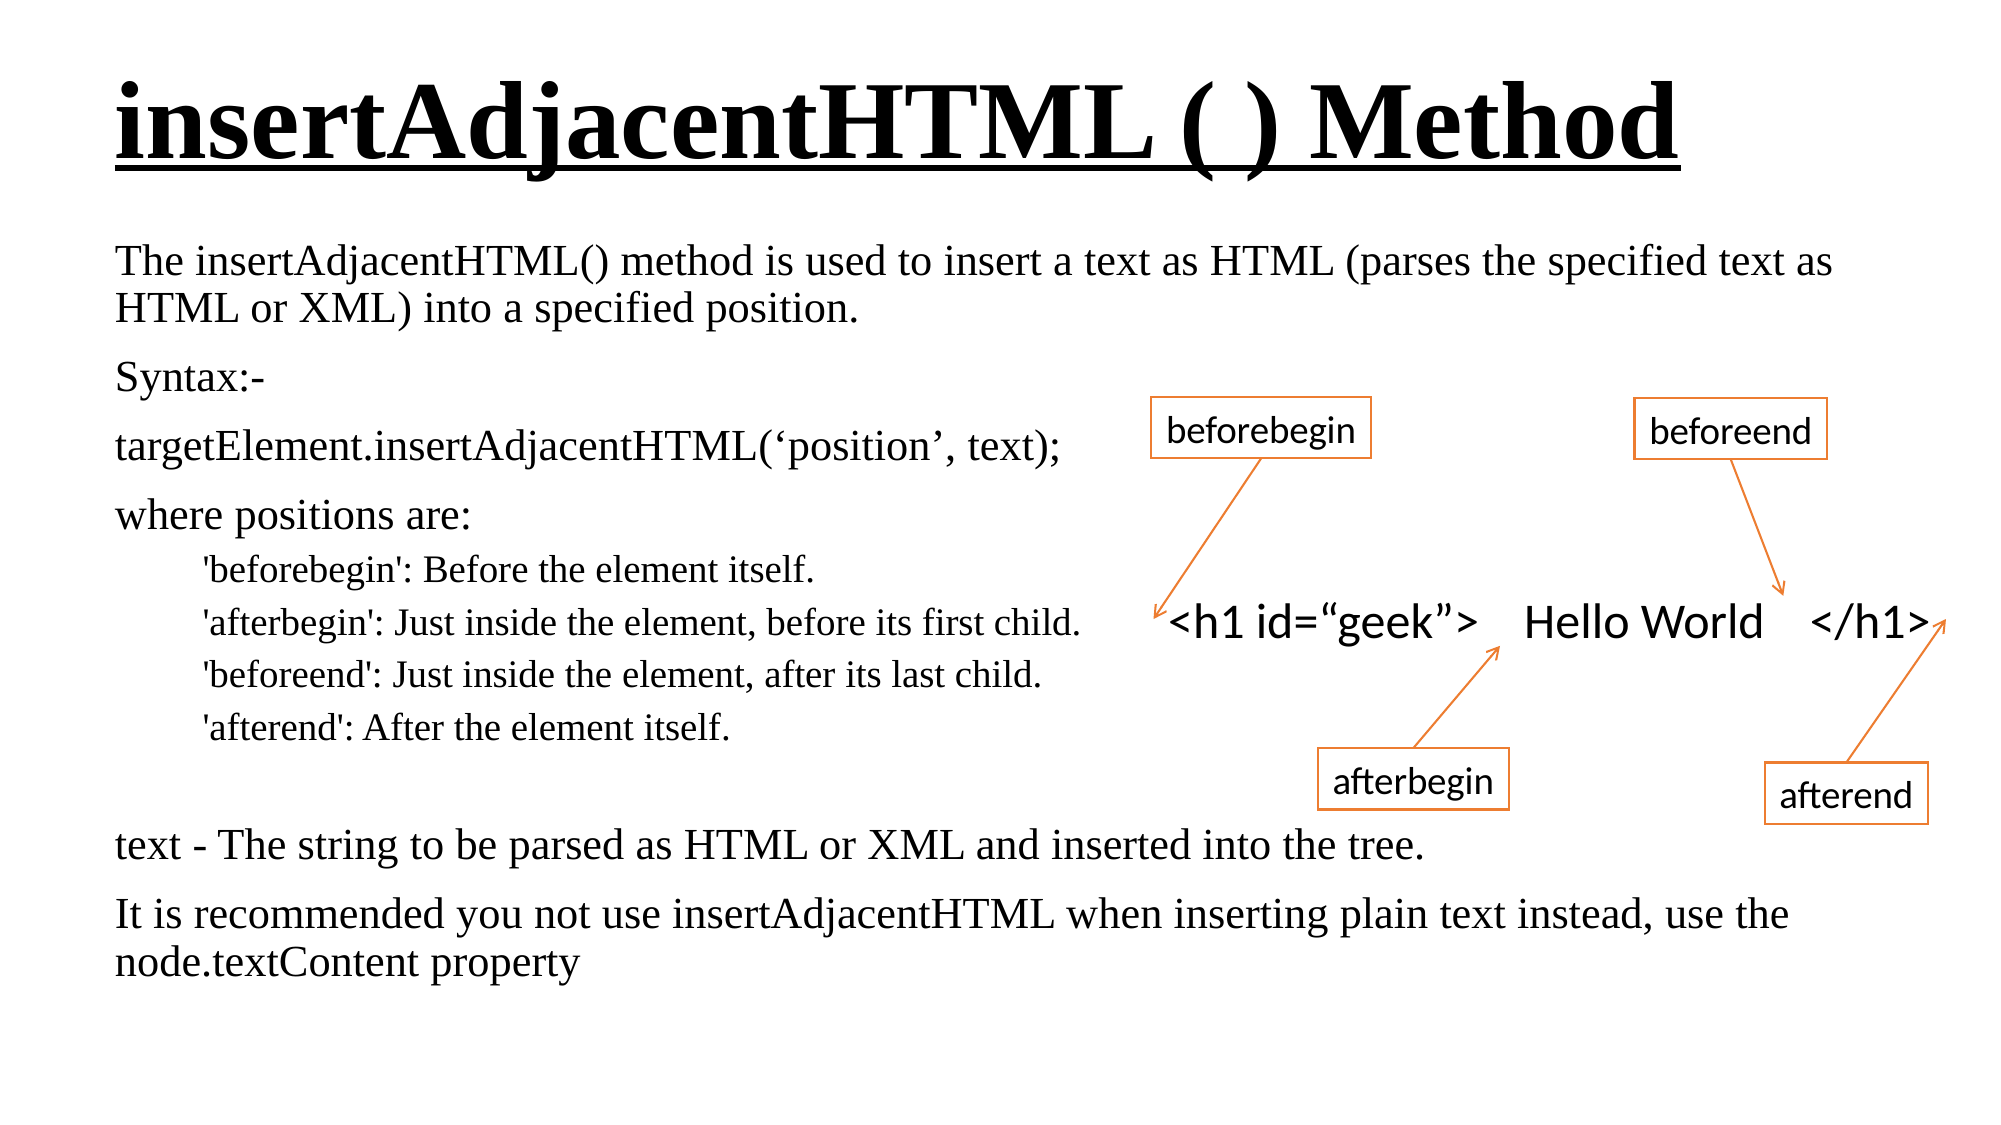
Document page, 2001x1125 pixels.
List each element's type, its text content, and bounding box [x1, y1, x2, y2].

title insertAdjacentHTML ( ) Method [99, 29, 1900, 217]
text_box beforeend [1633, 397, 1828, 460]
text_box afterend [1764, 761, 1929, 825]
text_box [1413, 645, 1500, 749]
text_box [1149, 459, 1262, 620]
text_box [1730, 460, 1784, 596]
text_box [1846, 619, 1950, 763]
text_box <h1 id=“geek”> Hello World </h1> [1153, 581, 1946, 657]
text_box beforebegin [1150, 396, 1372, 459]
text_box afterbegin [1317, 747, 1510, 811]
list The insertAdjacentHTML() method is used to insert a text as HTML (parses the specified text as HTML or XML) into a specified position. Syntax:- targetElement.insertAdjacentHTML(‘position’, text); where positions are: 'beforebegin': Before the element itself. 'afterbegin': Just inside the element, before its first child. 'beforeend': Just inside the element, after its last child. 'afterend': After the element itself. text - The string to be parsed as HTML or XML and inserted into the tree. It is recommended you not use insertAdjacentHTML when inserting plain text instead, use the node.textContent property [99, 229, 1900, 1013]
